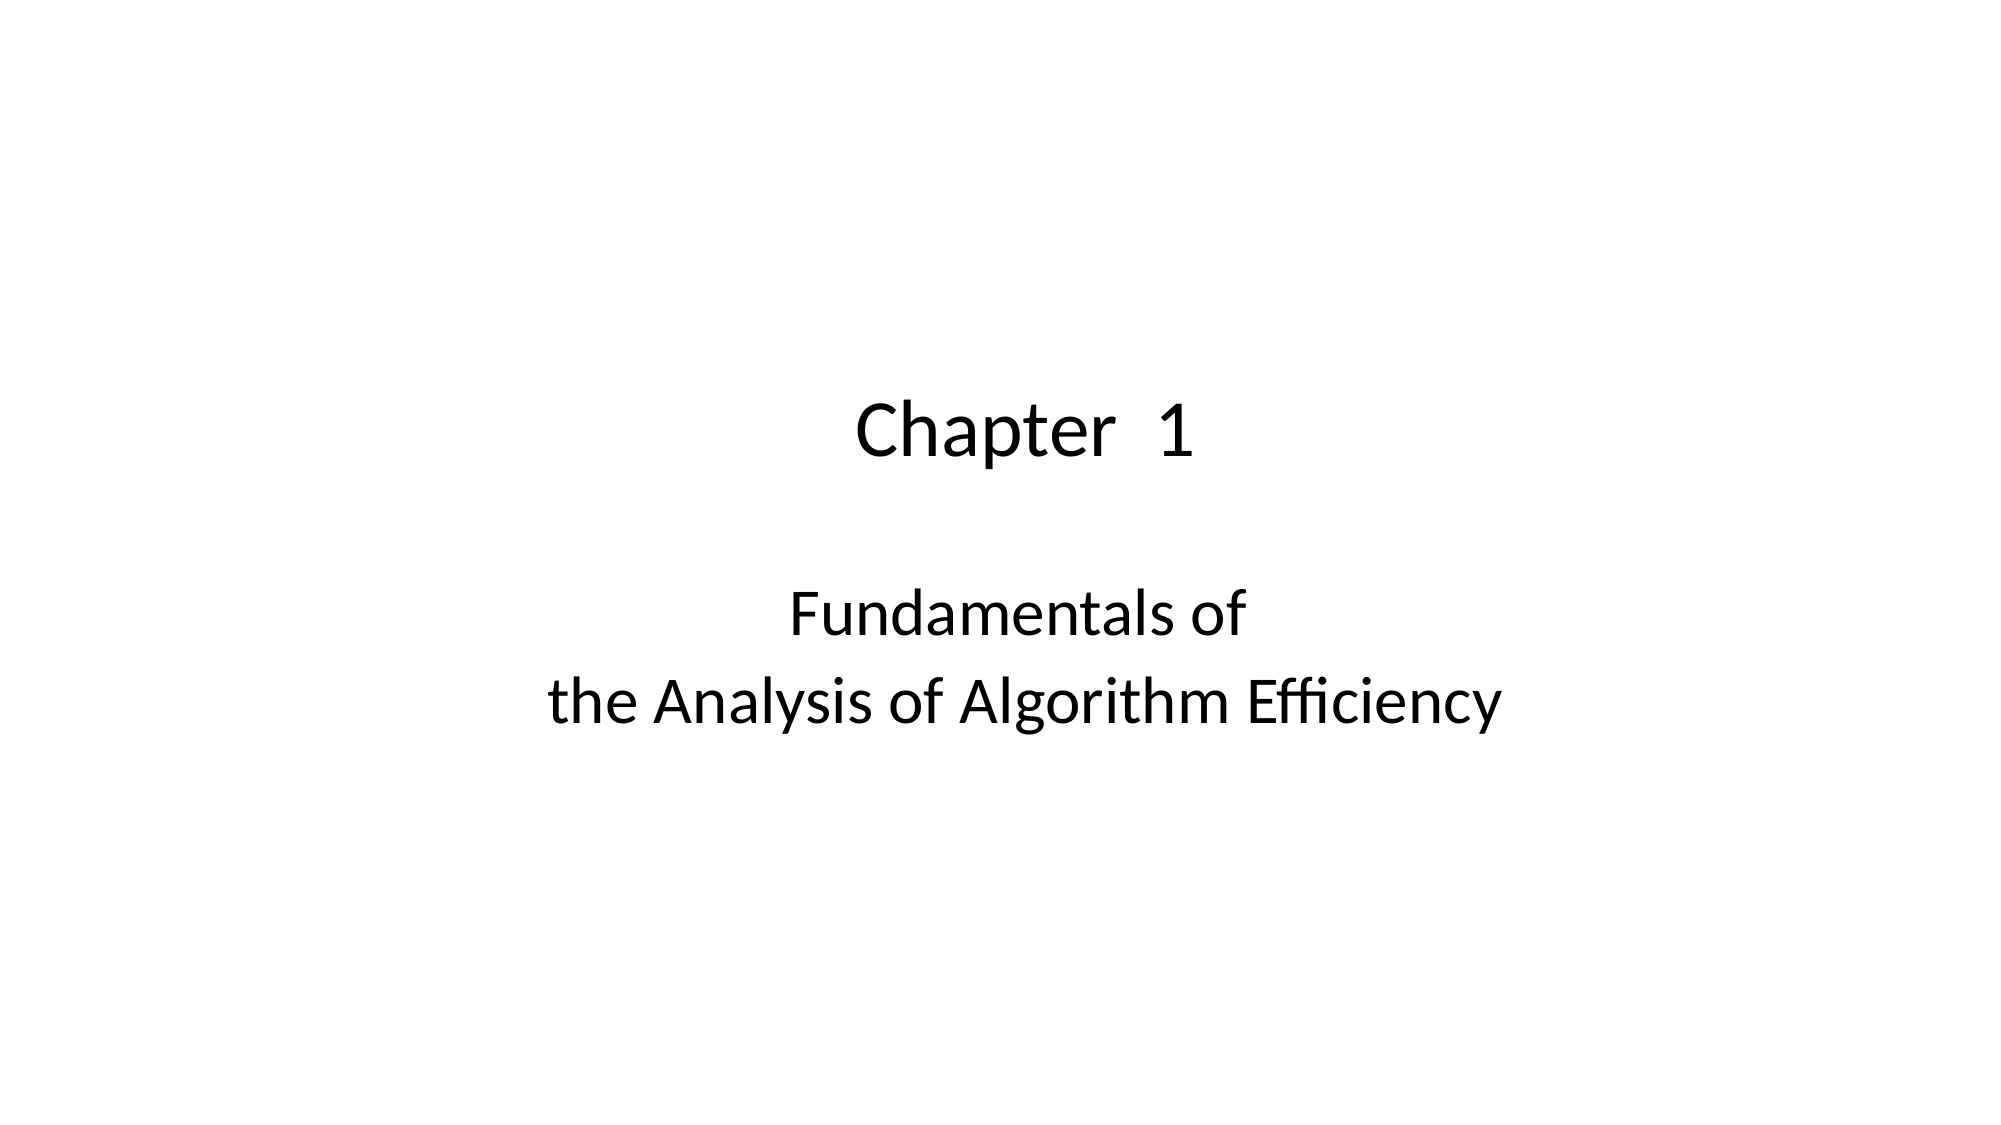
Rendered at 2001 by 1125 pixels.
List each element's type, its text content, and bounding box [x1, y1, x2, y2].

subtitle Chapter 1 Fundamentals of the Analysis of Algorithm Efficiency [328, 379, 1723, 746]
